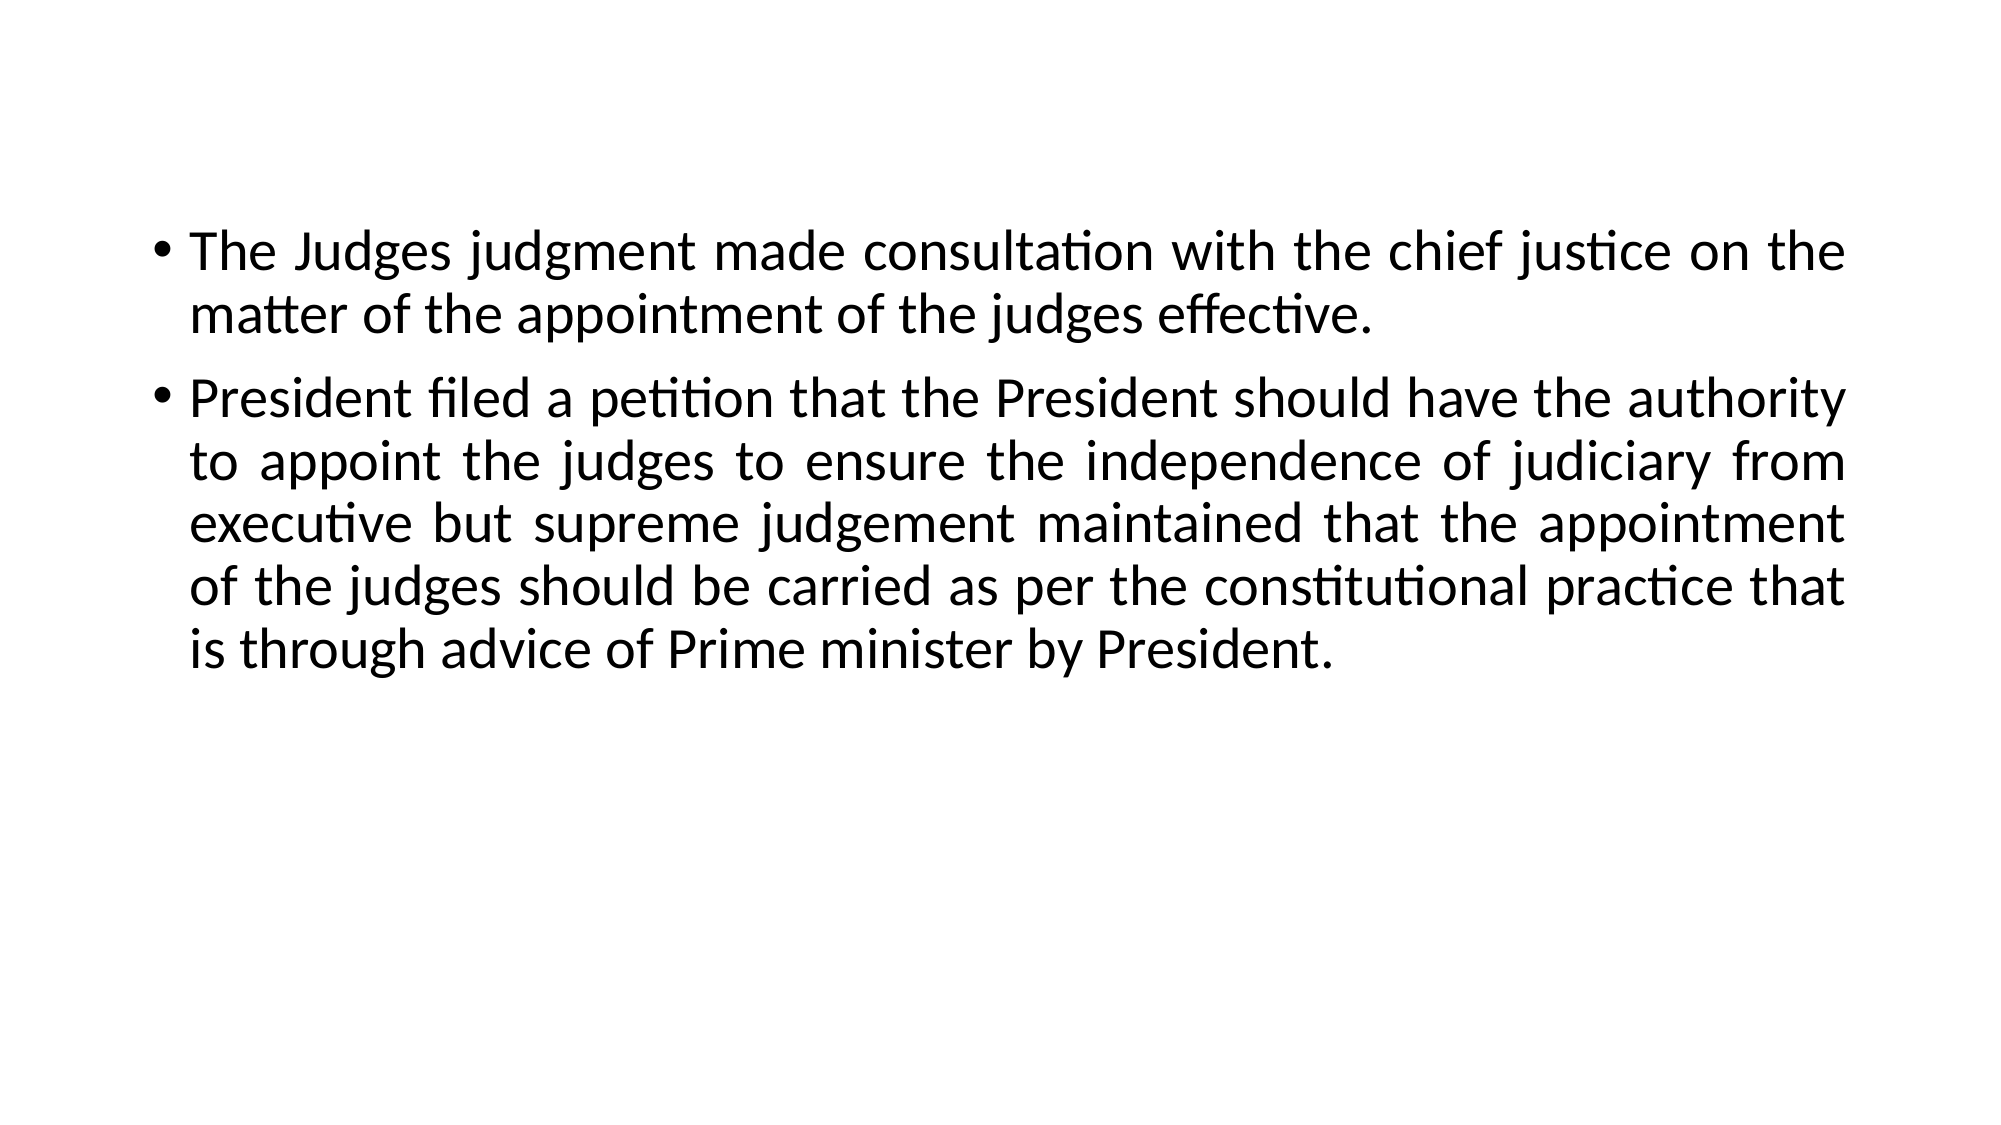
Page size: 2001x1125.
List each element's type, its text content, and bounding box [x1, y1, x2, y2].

list The Judges judgment made consultation with the chief justice on the matter of the appointment of the judges effective. President filed a petition that the President should have the authority to appoint the judges to ensure the independence of judiciary from executive but supreme judgement maintained that the appointment of the judges should be carried as per the constitutional practice that is through advice of Prime minister by President. [137, 213, 1863, 792]
